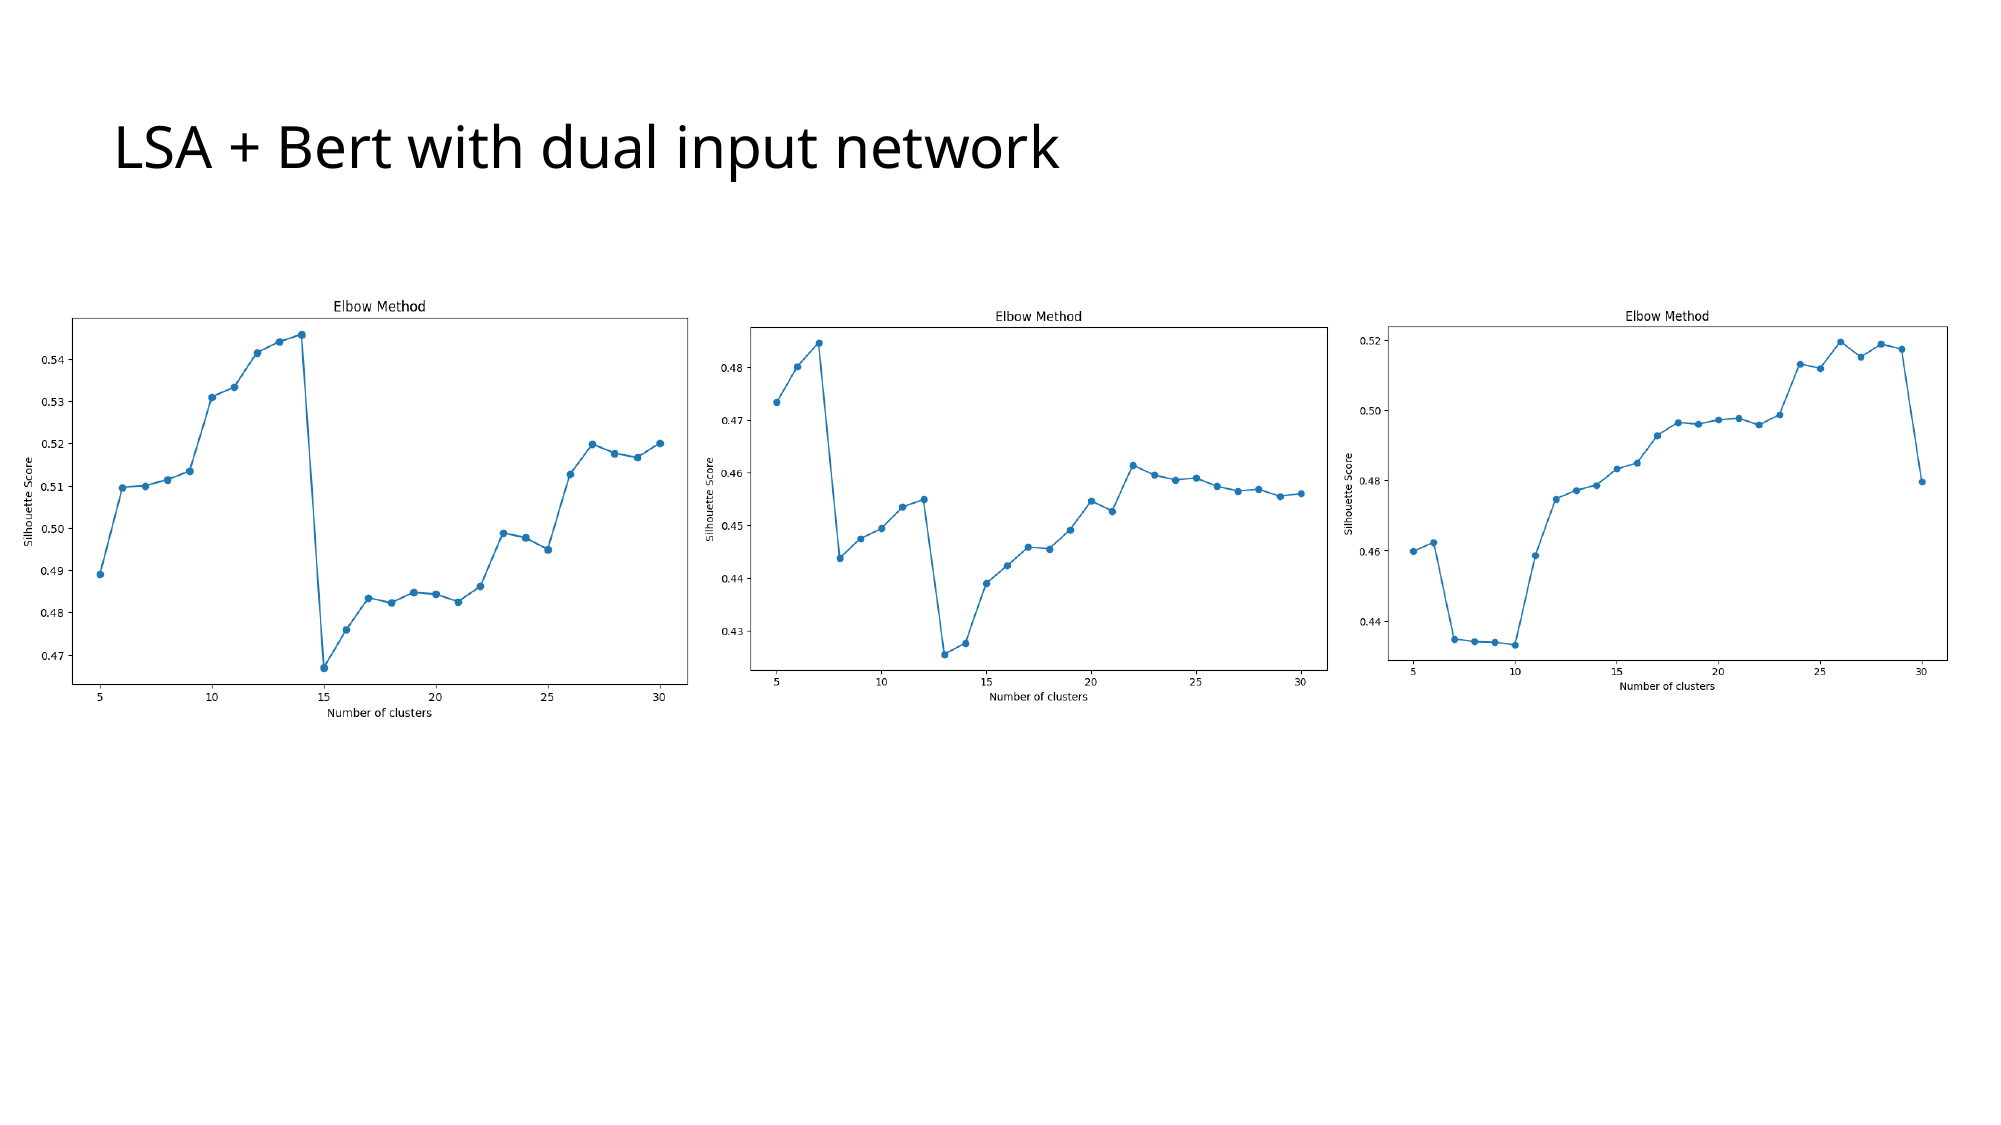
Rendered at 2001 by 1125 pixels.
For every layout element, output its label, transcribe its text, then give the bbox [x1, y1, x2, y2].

picture [16, 292, 695, 727]
picture [698, 302, 1334, 709]
picture [1337, 303, 1954, 698]
text_box LSA + Bert with dual input network [98, 102, 1127, 188]
